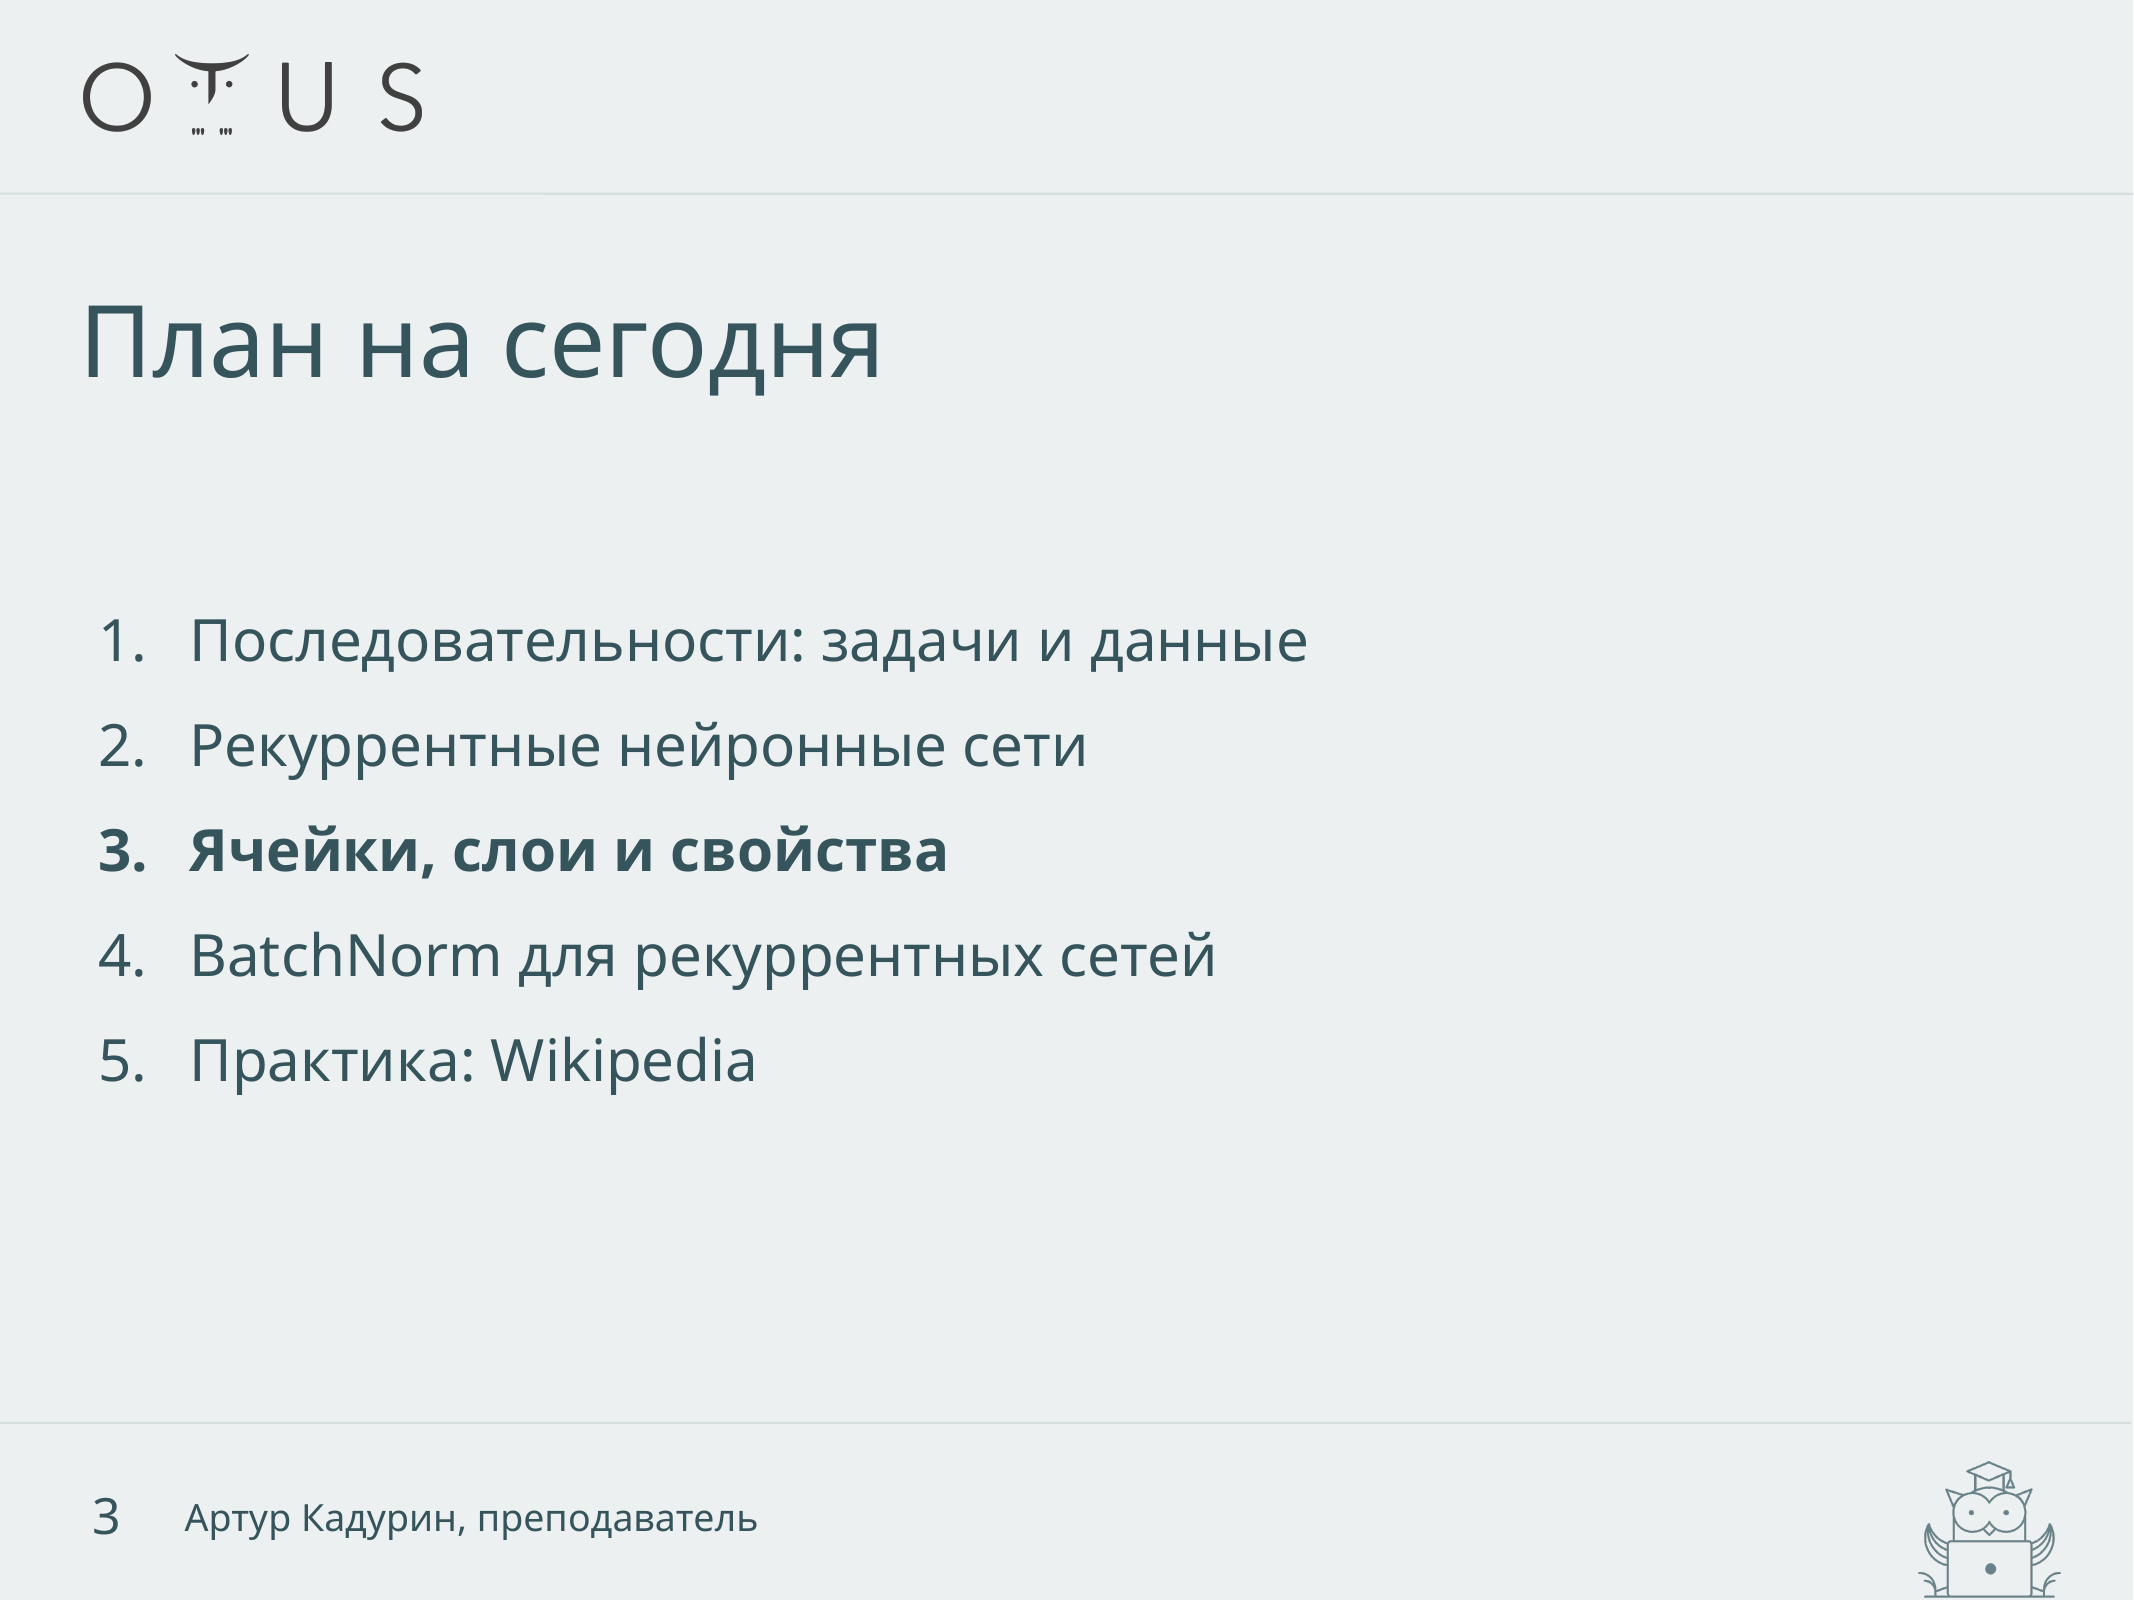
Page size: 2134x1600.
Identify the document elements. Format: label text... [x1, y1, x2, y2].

picture [1918, 1461, 2061, 1598]
text_box 3 [83, 1476, 143, 1553]
picture [83, 54, 422, 135]
text_box Артур Кадурин, преподаватель [176, 1485, 768, 1548]
text_box План на сегодня [70, 269, 895, 406]
text_box Последовательности: задачи и данные Рекуррентные нейронные сети Ячейки, слои и свойства BatchNorm для рекуррентных сетей Практика: Wikipedia [90, 559, 1855, 1102]
